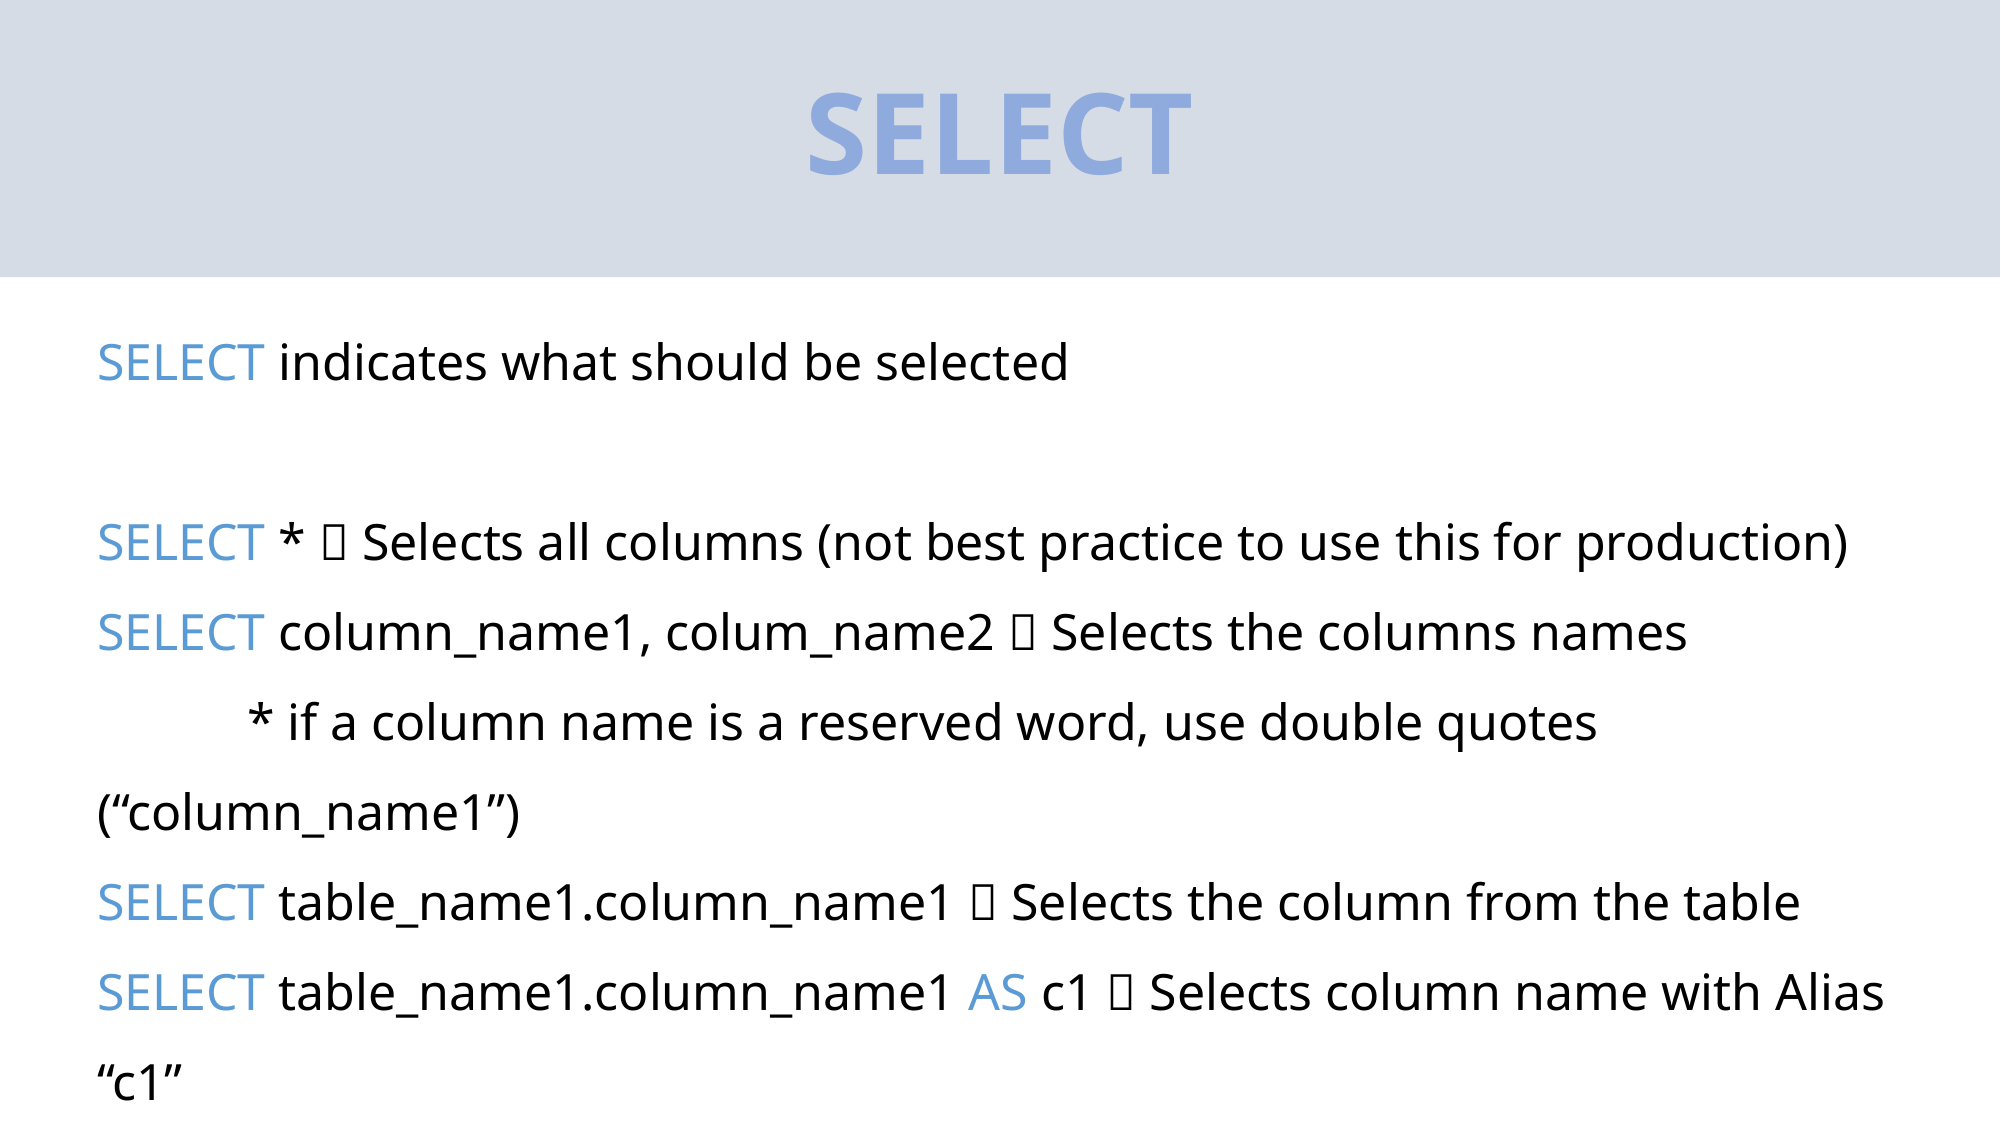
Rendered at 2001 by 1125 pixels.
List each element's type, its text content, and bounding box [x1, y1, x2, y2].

text_box SELECT indicates what should be selected SELECT *  Selects all columns (not best practice to use this for production) SELECT column_name1, colum_name2  Selects the columns names * if a column name is a reserved word, use double quotes (“column_name1”) SELECT table_name1.column_name1  Selects the column from the table SELECT table_name1.column_name1 AS c1  Selects column name with Alias “c1” * an alias that is defined in a SELECT clause, can’t be used in that SELECT clause * if the alias is more than one word, it can be defined within double quotes (“c1 alias”) [82, 292, 1918, 1125]
title SELECT [0, 0, 2000, 278]
